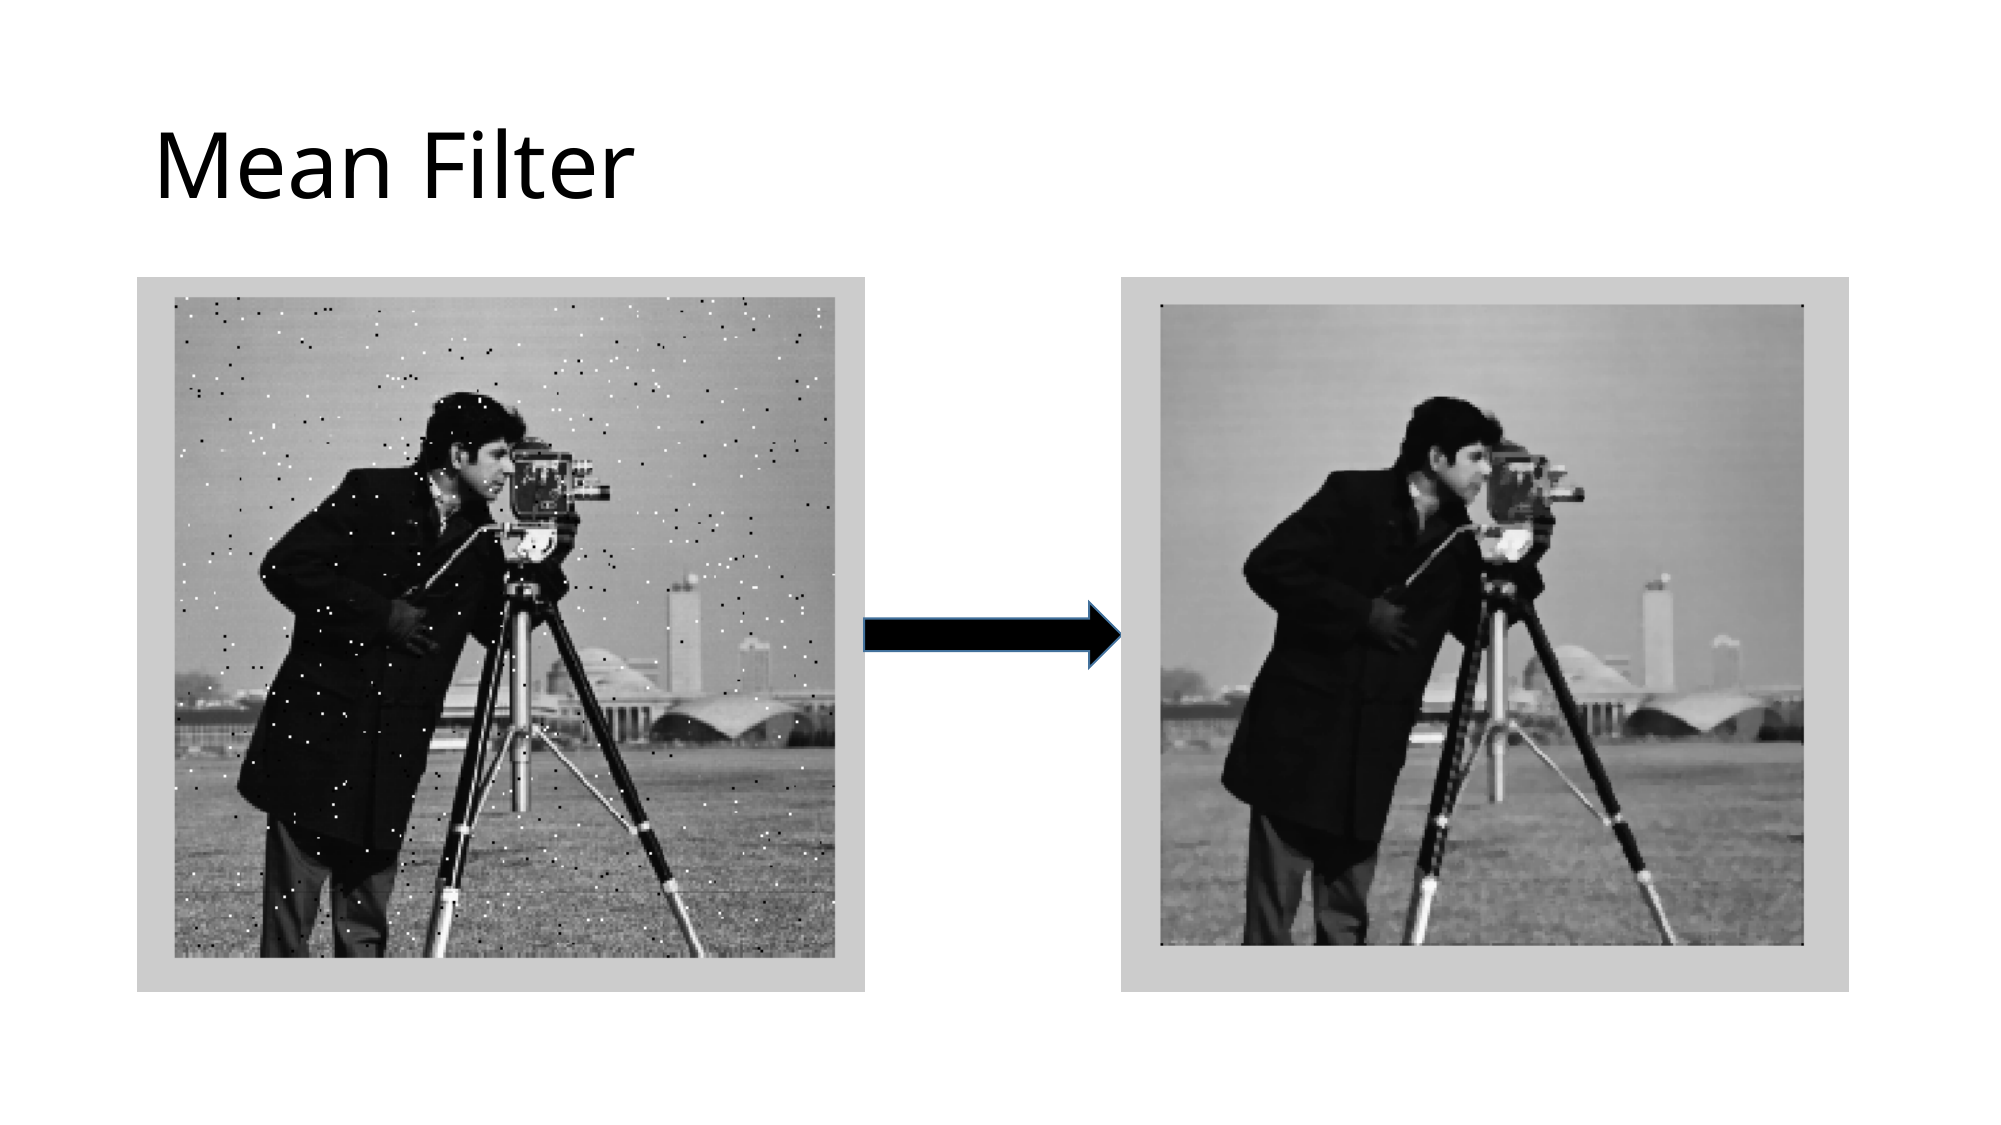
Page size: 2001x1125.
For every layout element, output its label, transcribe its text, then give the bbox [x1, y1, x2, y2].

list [137, 277, 865, 992]
picture [1121, 277, 1849, 992]
text_box [865, 599, 1121, 671]
title Mean Filter [137, 59, 1863, 278]
